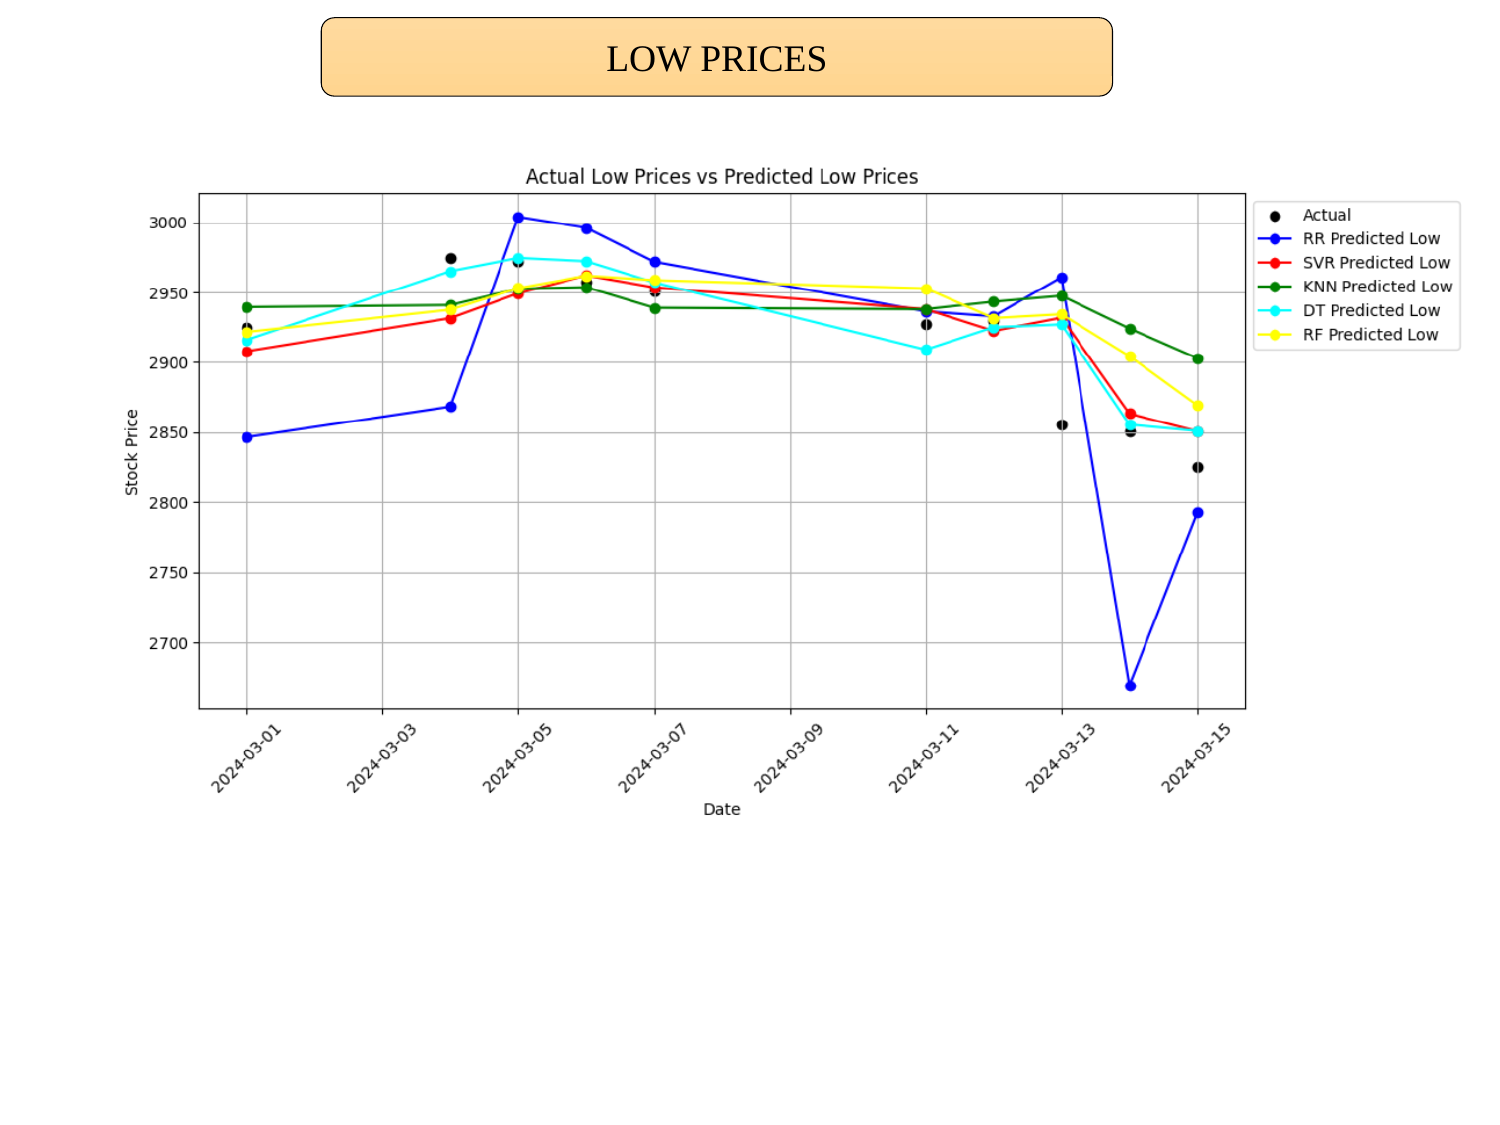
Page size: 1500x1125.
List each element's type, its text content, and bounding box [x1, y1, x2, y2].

picture [113, 158, 1468, 817]
text_box LOW PRICES [320, 17, 1114, 97]
